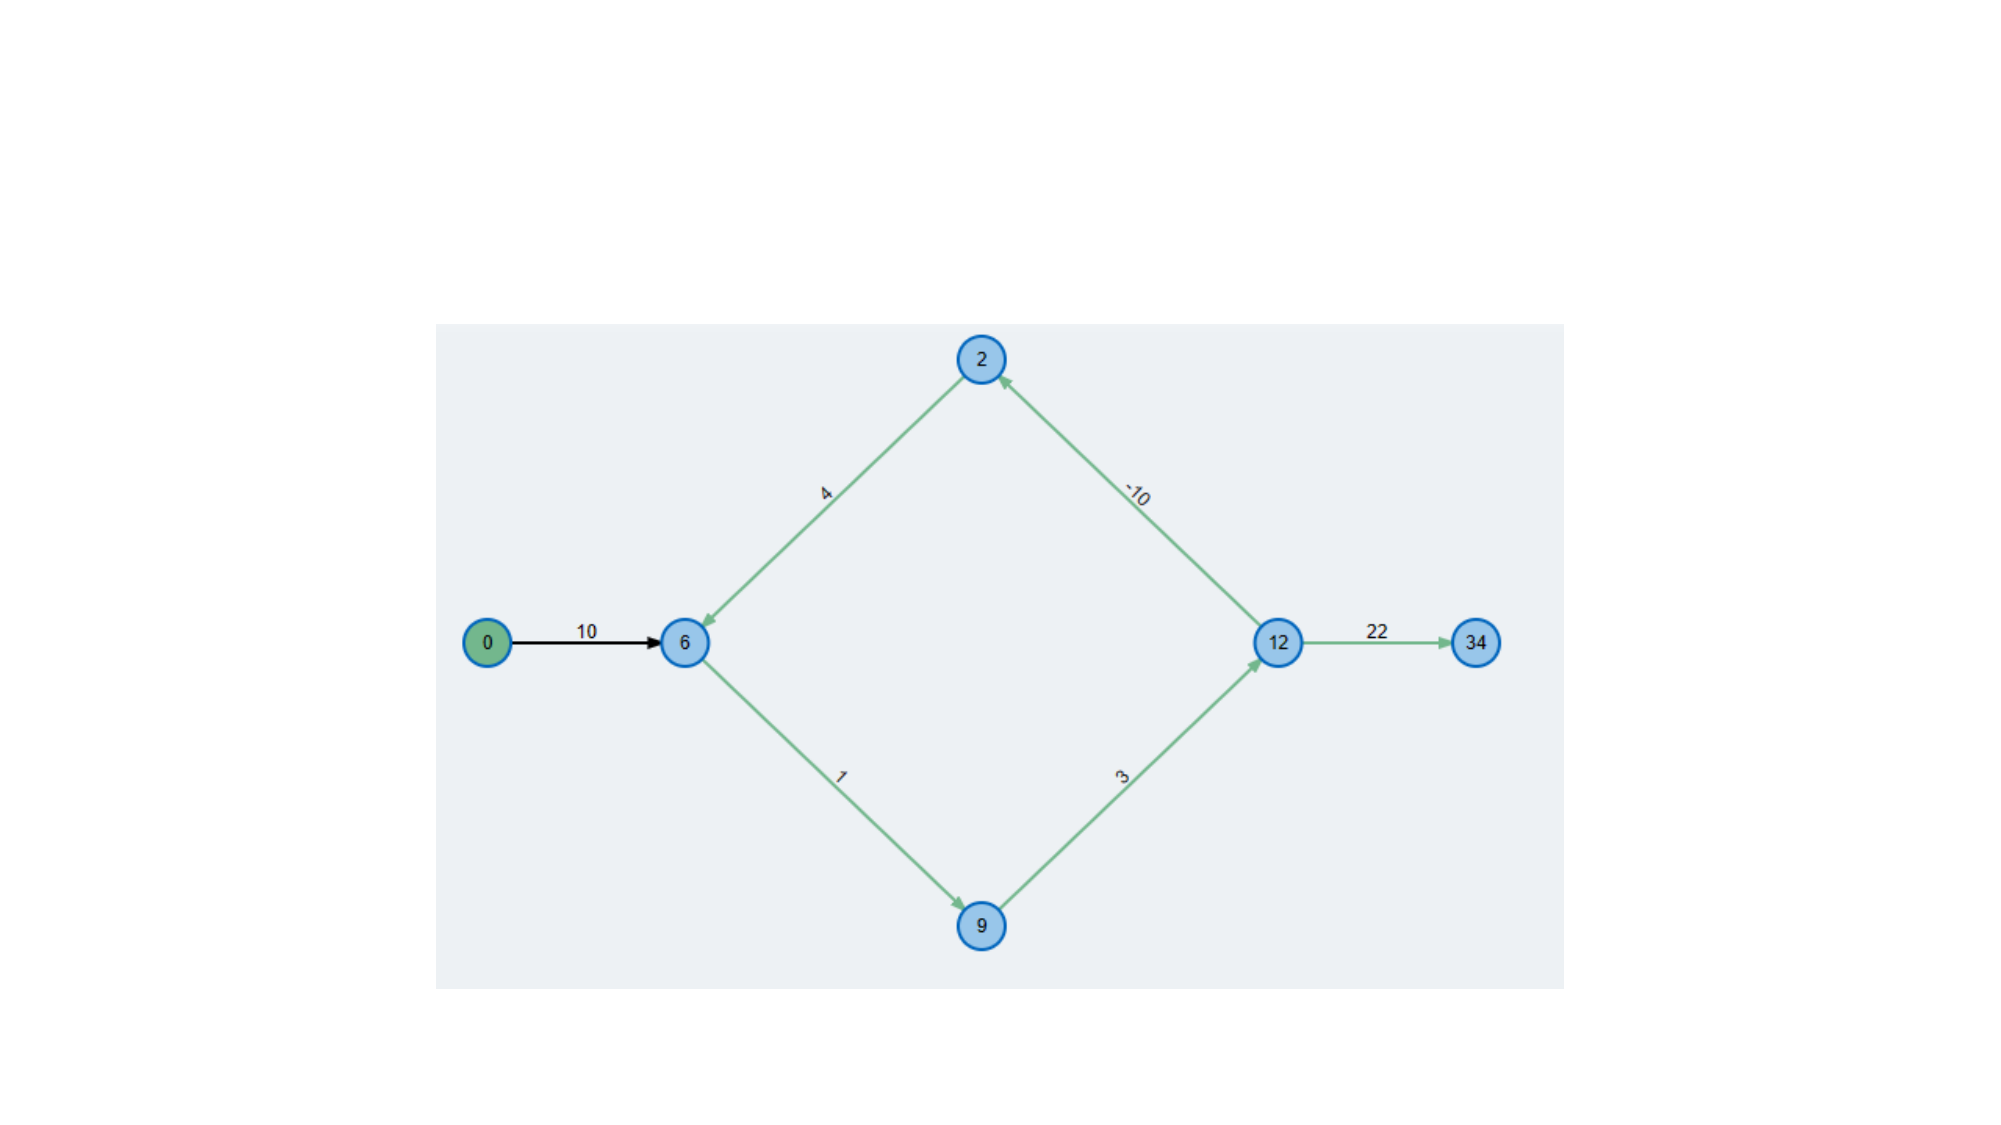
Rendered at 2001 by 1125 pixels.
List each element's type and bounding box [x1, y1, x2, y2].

picture [436, 324, 1564, 989]
